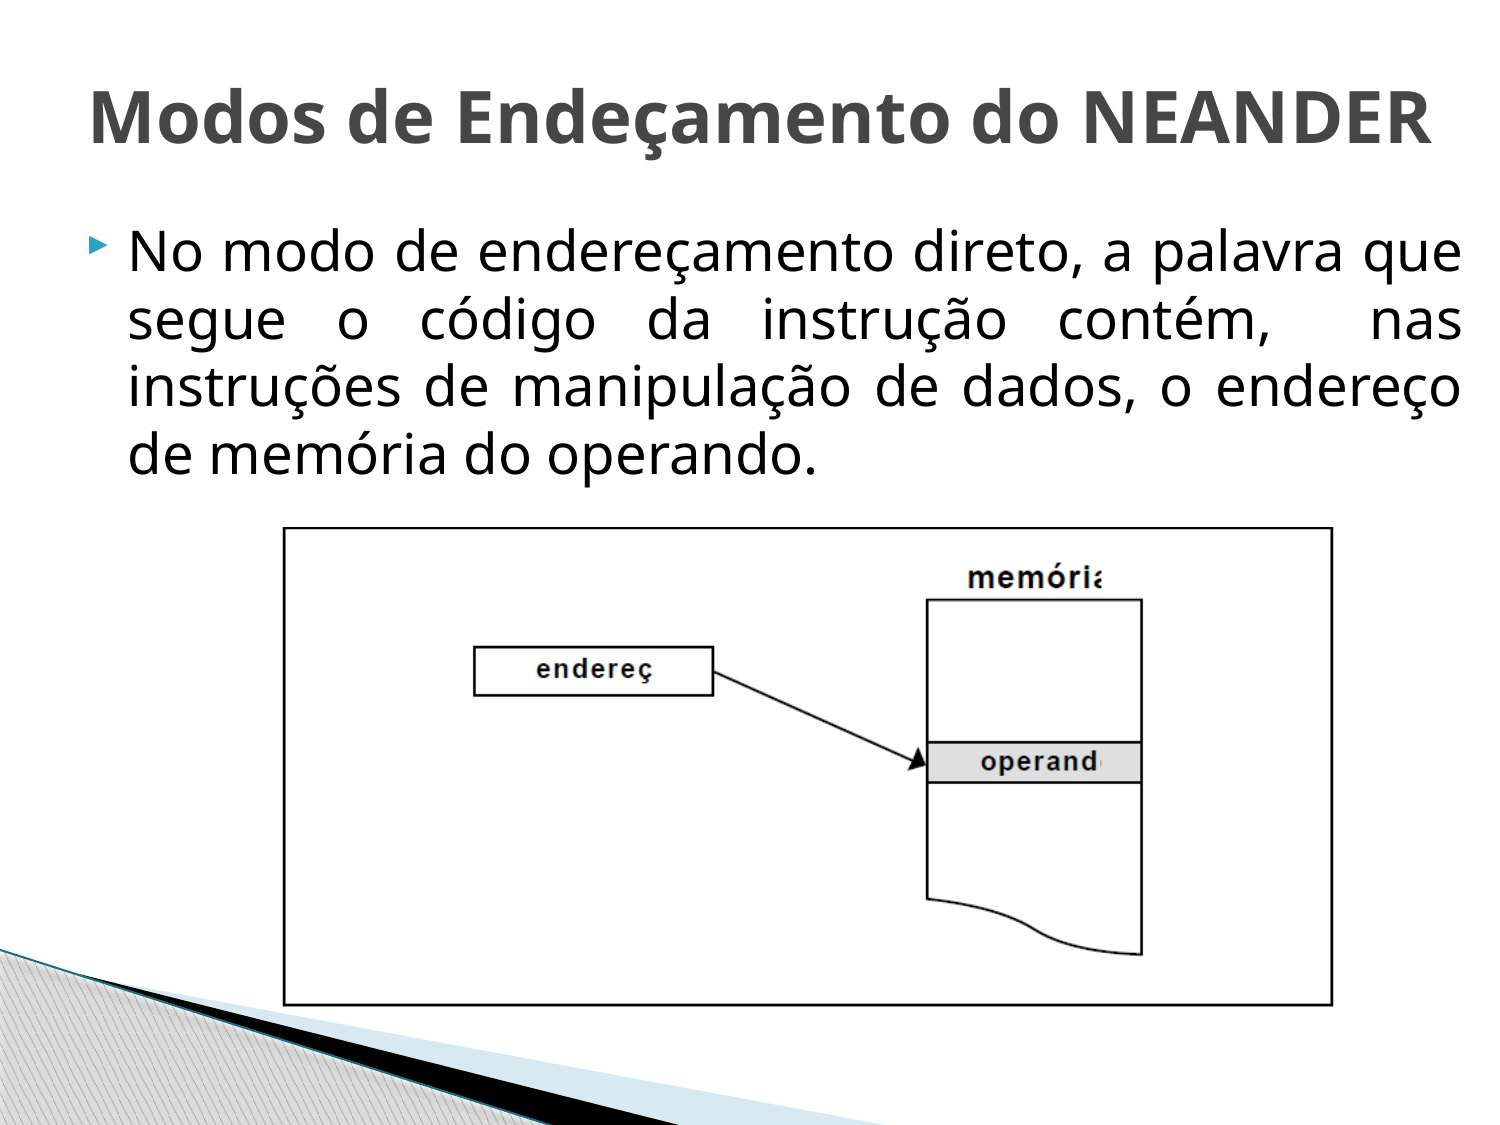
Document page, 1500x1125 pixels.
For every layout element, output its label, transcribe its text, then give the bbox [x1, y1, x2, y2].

list No modo de endereçamento direto, a palavra que segue o código da instrução contém, nas instruções de manipulação de dados, o endereço de memória do operando. [53, 208, 1479, 929]
title Modos de Endeçamento do NEANDER [63, 33, 1459, 197]
picture [277, 526, 1341, 1014]
